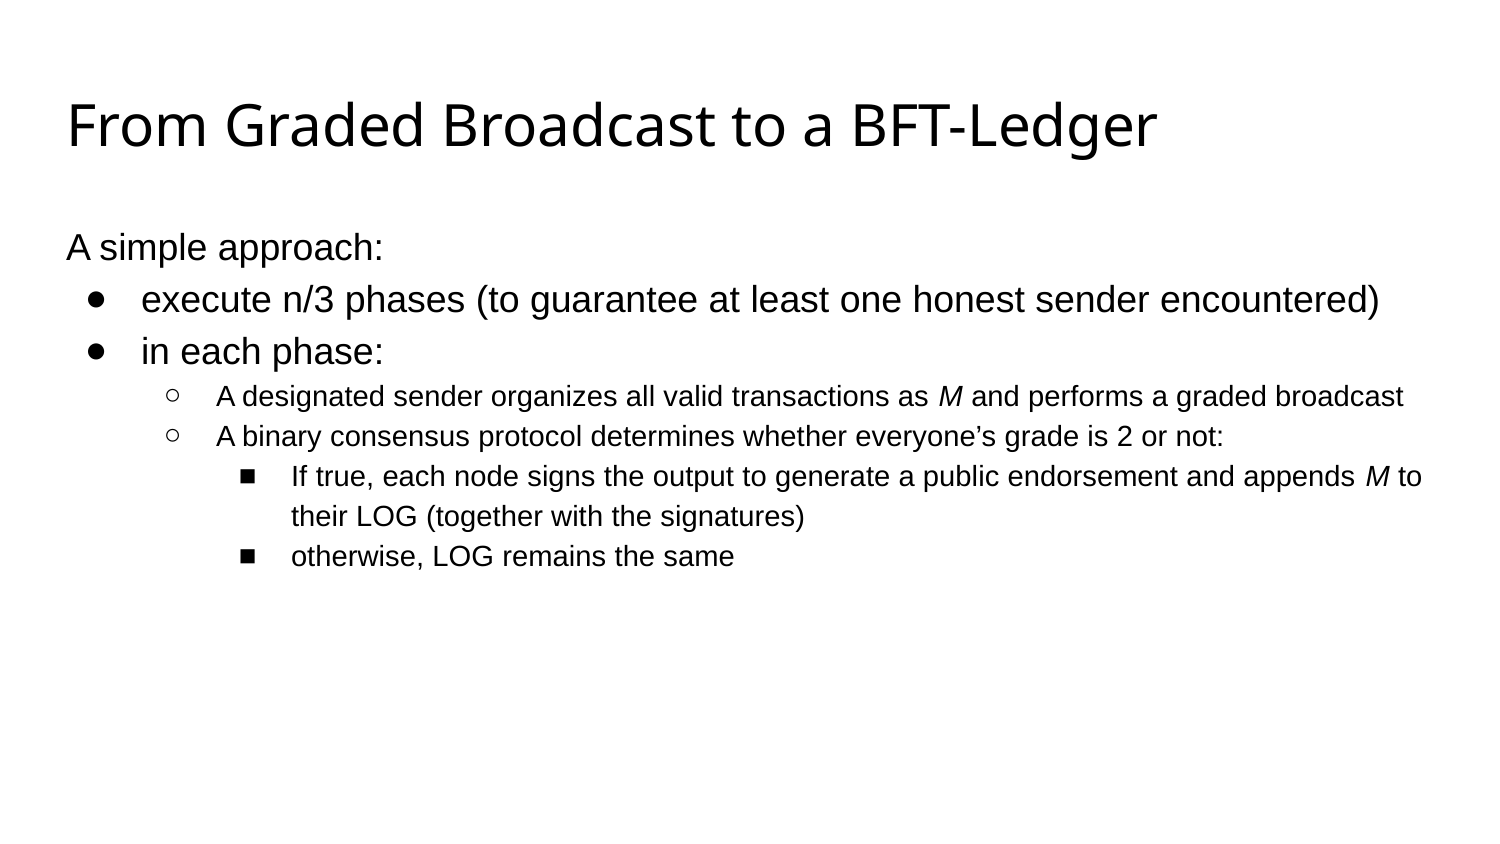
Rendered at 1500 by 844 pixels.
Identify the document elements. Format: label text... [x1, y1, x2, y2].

list A simple approach: execute n/3 phases (to guarantee at least one honest sender encountered) in each phase: A designated sender organizes all valid transactions as M and performs a graded broadcast A binary consensus protocol determines whether everyone’s grade is 2 or not: If true, each node signs the output to generate a public endorsement and appends M to their LOG (together with the signatures) otherwise, LOG remains the same [51, 201, 1449, 762]
title From Graded Broadcast to a BFT-Ledger [51, 72, 1449, 167]
